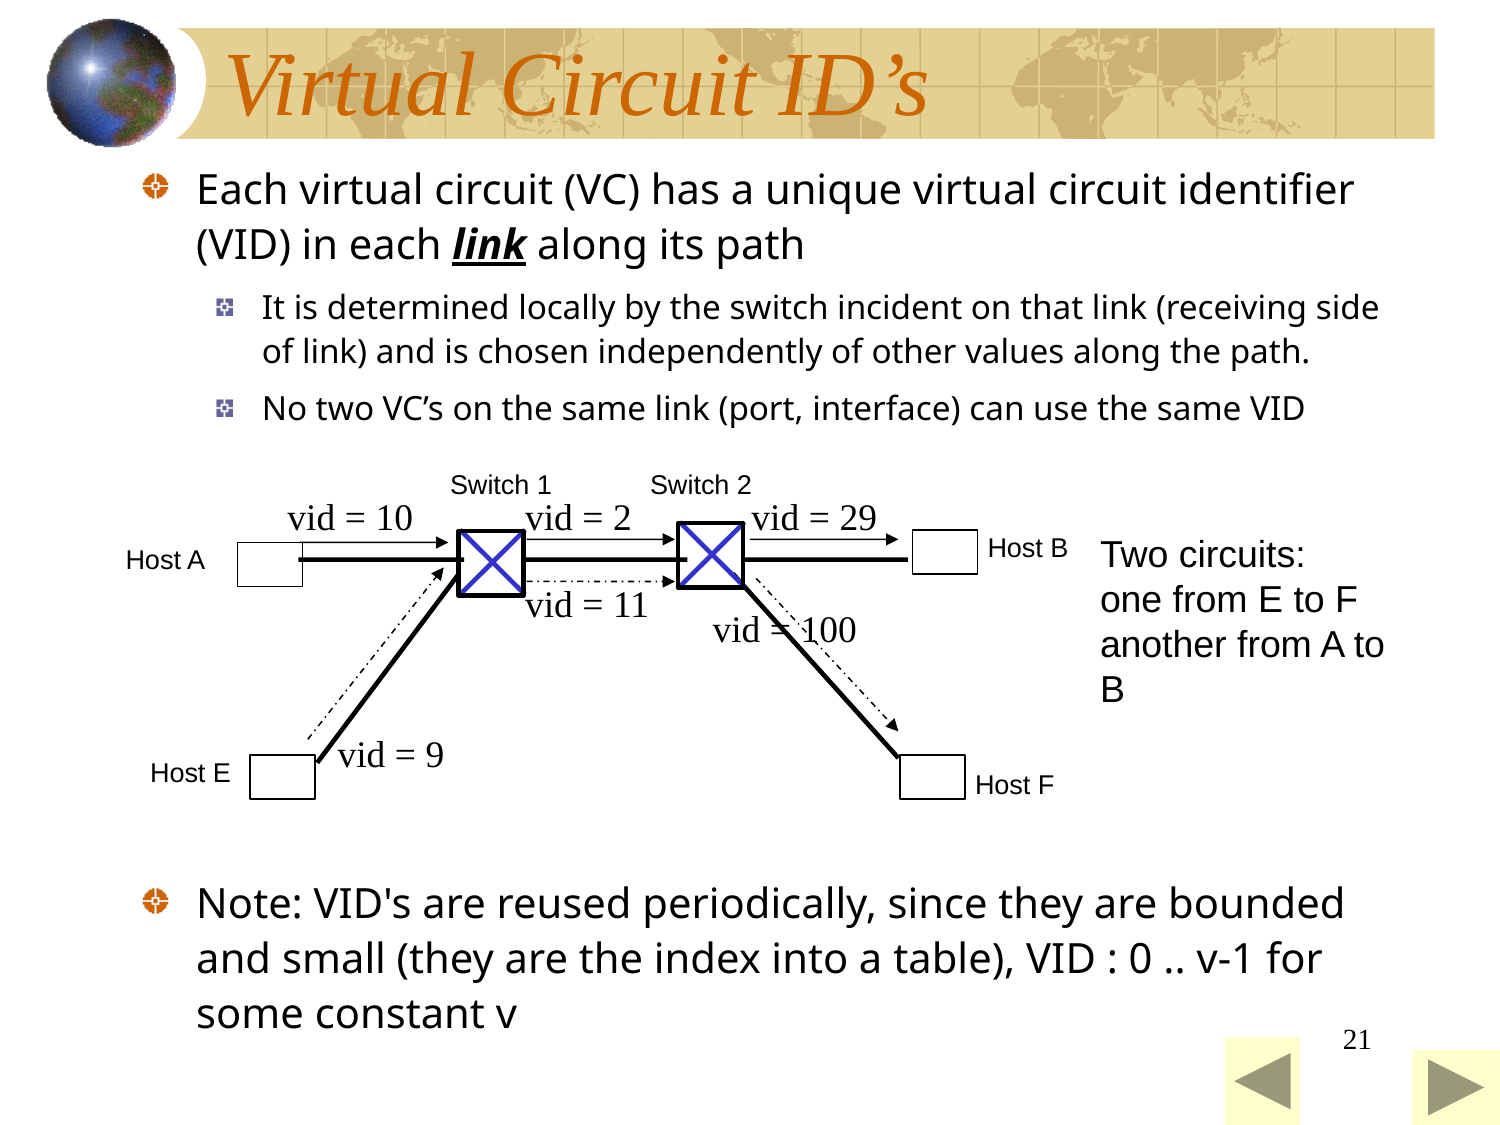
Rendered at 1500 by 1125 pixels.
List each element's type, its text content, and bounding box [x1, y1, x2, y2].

picture [140, 887, 170, 917]
list Each virtual circuit (VC) has a unique virtual circuit identifier (VID) in each link along its path It is determined locally by the switch incident on that link (receiving side of link) and is chosen independently of other values along the path. No two VC’s on the same link (port, interface) can use the same VID Note: VID's are reused periodically, since they are bounded and small (they are the index into a table), VID : 0 .. v-1 for some constant v [124, 149, 1401, 467]
picture [215, 398, 233, 417]
title Virtual Circuit ID’s [208, 16, 1447, 142]
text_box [124, 467, 1401, 801]
slide_number 21 [1074, 987, 1388, 1063]
picture [42, 14, 190, 151]
picture [140, 172, 170, 202]
picture [215, 297, 233, 316]
